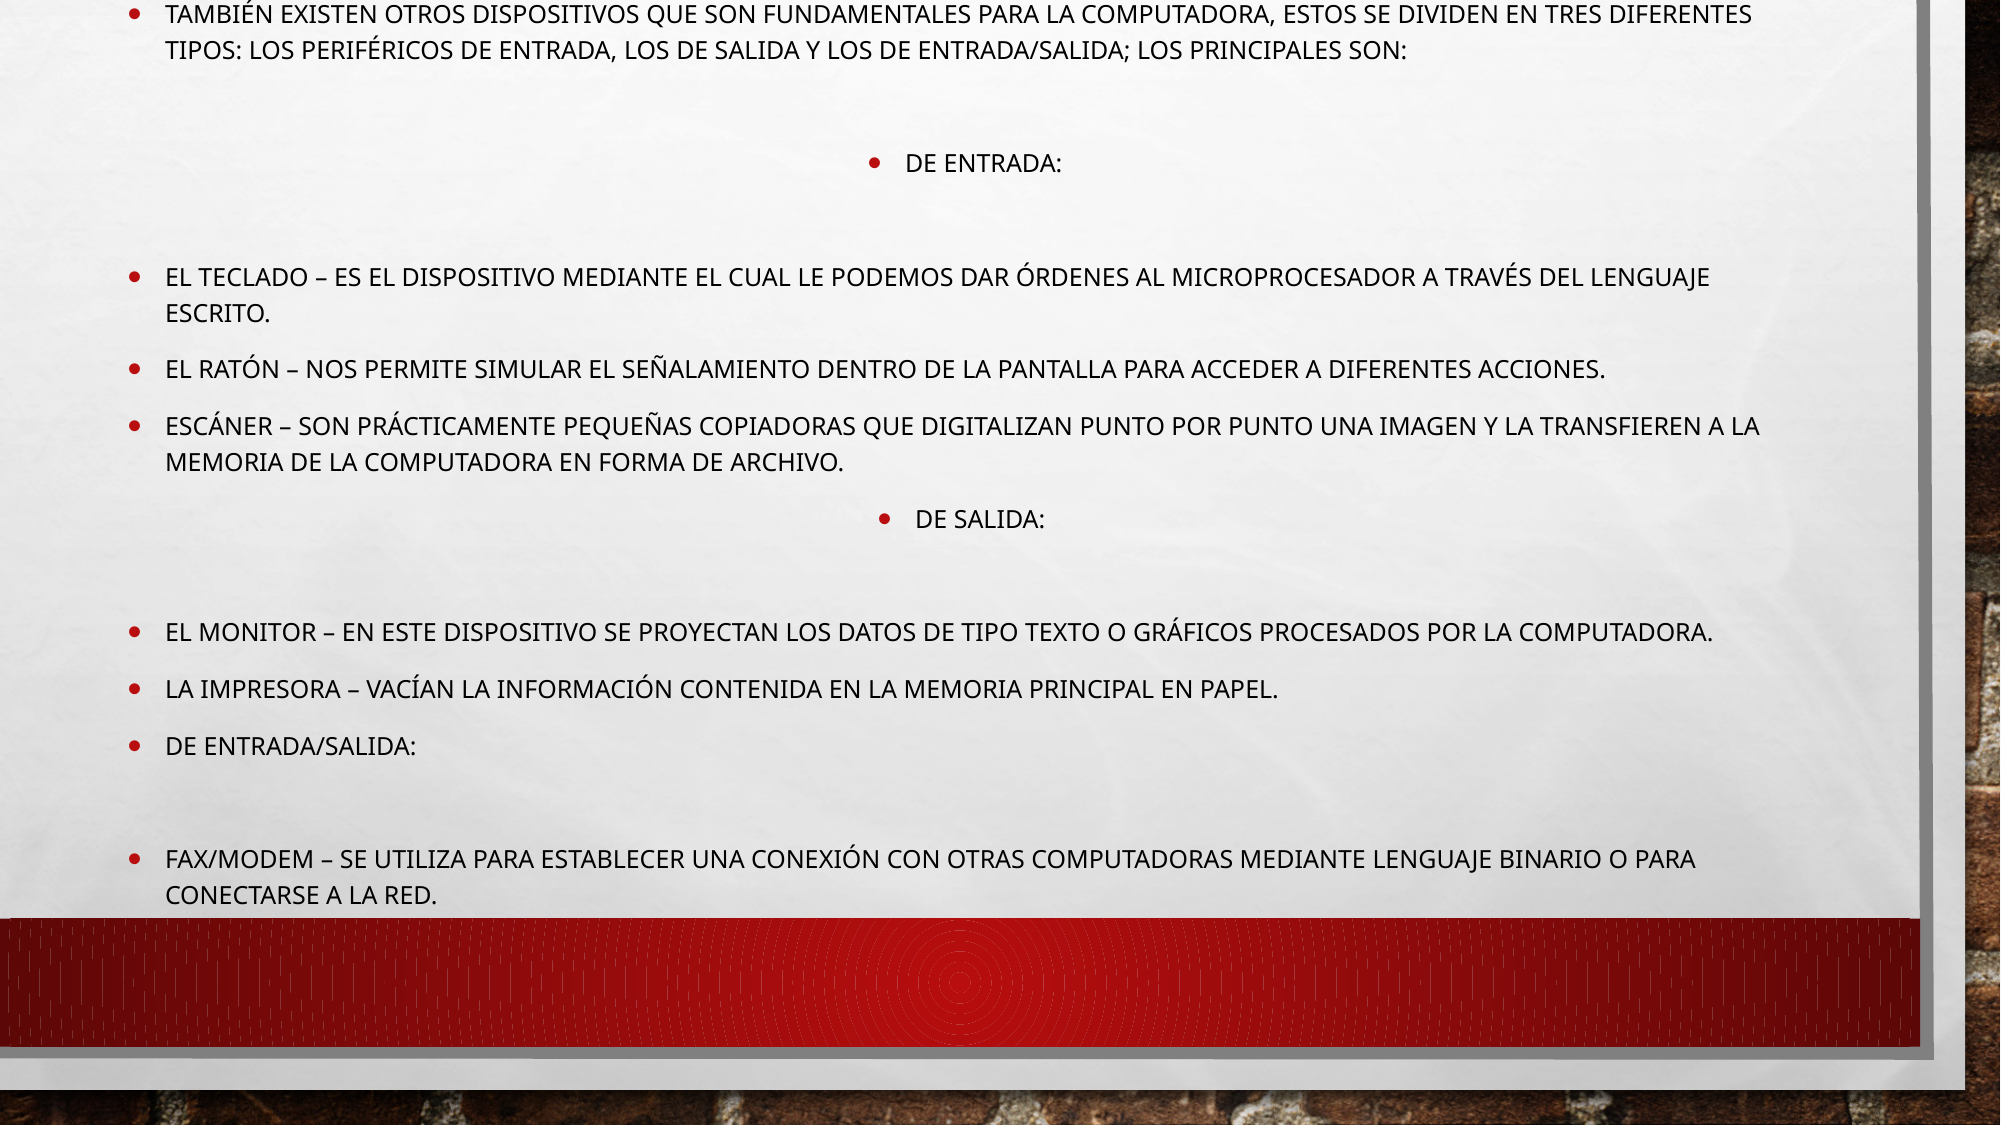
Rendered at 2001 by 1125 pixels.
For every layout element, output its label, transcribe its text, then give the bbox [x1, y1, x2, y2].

picture [0, 0, 2000, 1125]
list También existen otros dispositivos que son fundamentales para la computadora, estos se dividen en tres diferentes tipos: los periféricos de entrada, los de salida y los de entrada/salida; los principales son: De entrada: El Teclado – es el dispositivo mediante el cual le podemos dar órdenes al microprocesador a través del lenguaje escrito. El ratón – nos permite simular el señalamiento dentro de la pantalla para acceder a diferentes acciones. Escáner – Son prácticamente pequeñas copiadoras que digitalizan punto por punto una imagen y la transfieren a la memoria de la computadora en forma de archivo. De salida: El monitor – en este dispositivo se proyectan los datos de tipo texto o gráficos procesados por la computadora. La Impresora – vacían la información contenida en la memoria principal en papel. De entrada/salida: Fax/Modem – se utiliza para establecer una conexión con otras computadoras mediante lenguaje binario o para conectarse a la red. [112, 20, 1818, 882]
